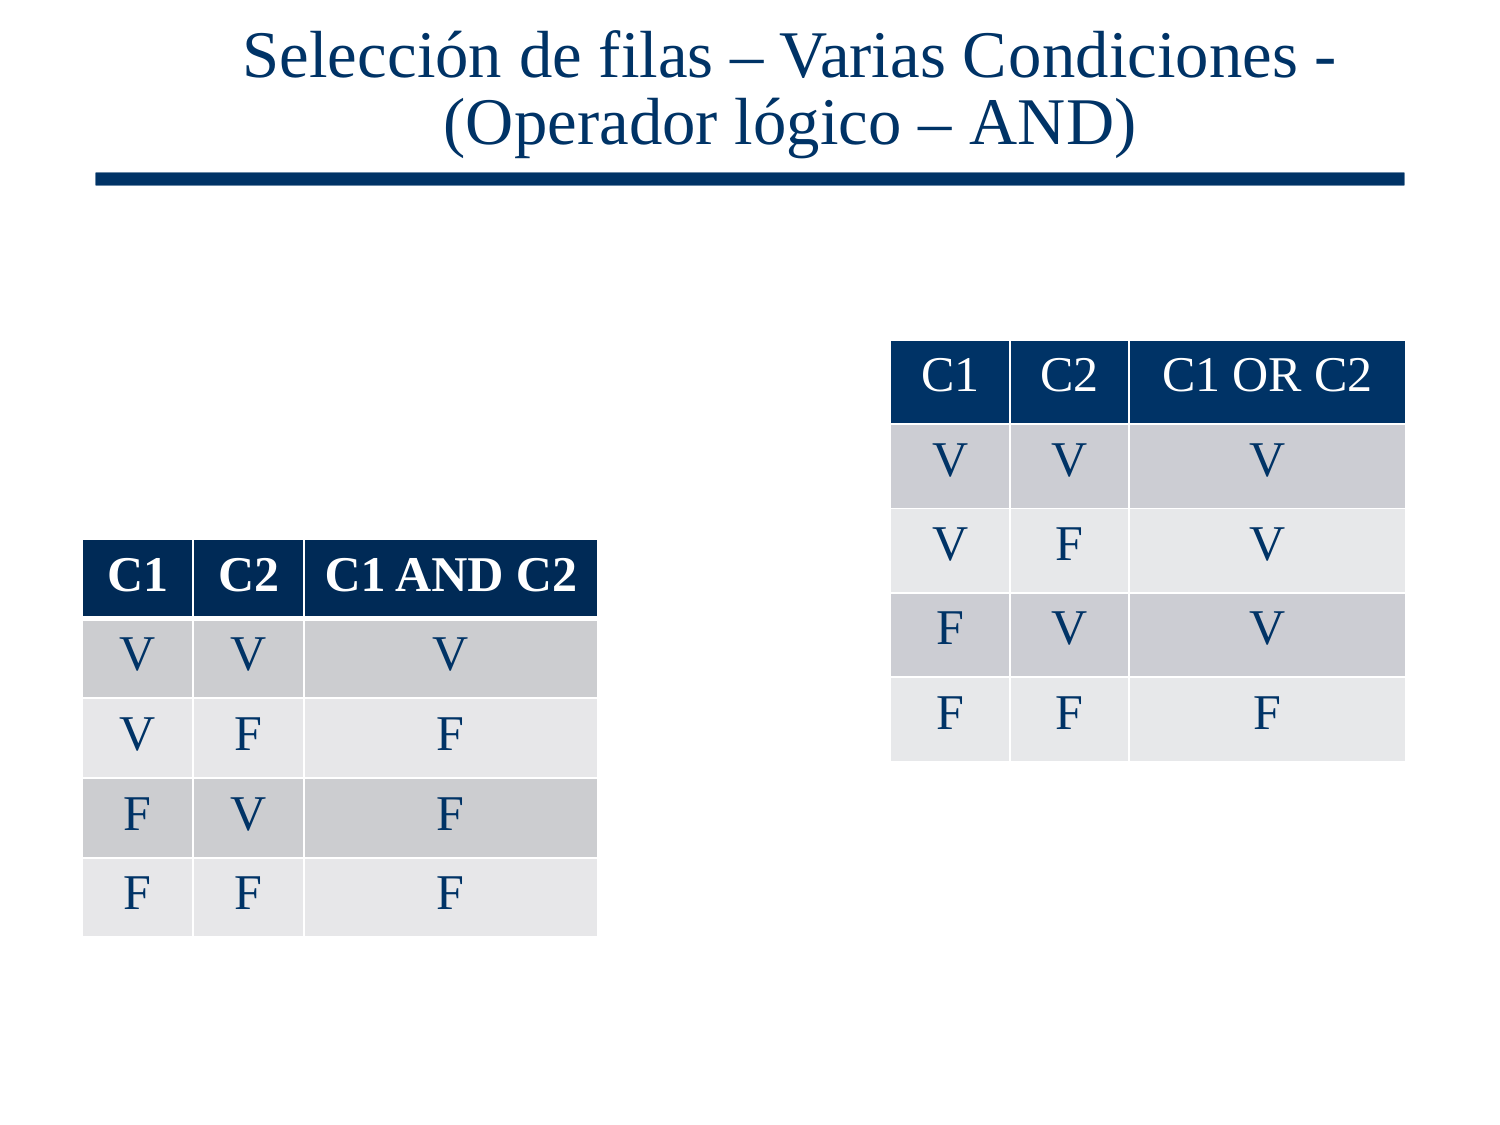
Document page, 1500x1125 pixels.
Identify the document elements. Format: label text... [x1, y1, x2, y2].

table_cell F [1011, 509, 1128, 592]
table_header C1 AND C2 [305, 540, 597, 616]
table_cell V [305, 621, 597, 697]
table_header C2 [194, 540, 303, 616]
table_cell F [1011, 678, 1128, 761]
table_cell V [1011, 594, 1128, 676]
table_cell V [83, 621, 192, 697]
table_cell F [194, 859, 303, 936]
table_header C1 OR C2 [1130, 341, 1405, 423]
table_cell V [194, 779, 303, 857]
table_cell F [83, 779, 192, 857]
table_cell F [891, 678, 1009, 761]
table_cell V [1011, 425, 1128, 508]
table_cell V [1130, 425, 1405, 508]
title Selección de filas – Varias Condiciones - (Operador lógico – AND) [184, 20, 1397, 161]
table_cell F [194, 699, 303, 777]
table_header C2 [1011, 341, 1128, 423]
table_header C1 [83, 540, 192, 616]
table_cell F [305, 699, 597, 777]
table_cell V [891, 425, 1009, 508]
table_cell F [83, 859, 192, 936]
table_cell V [83, 699, 192, 777]
table_cell F [305, 779, 597, 857]
table_cell F [1130, 678, 1405, 761]
table_cell V [1130, 509, 1405, 592]
table_cell V [891, 509, 1009, 592]
table_cell F [891, 594, 1009, 676]
table_cell V [194, 621, 303, 697]
table_cell V [1130, 594, 1405, 676]
table_header C1 [891, 341, 1009, 423]
table_cell F [305, 859, 597, 936]
